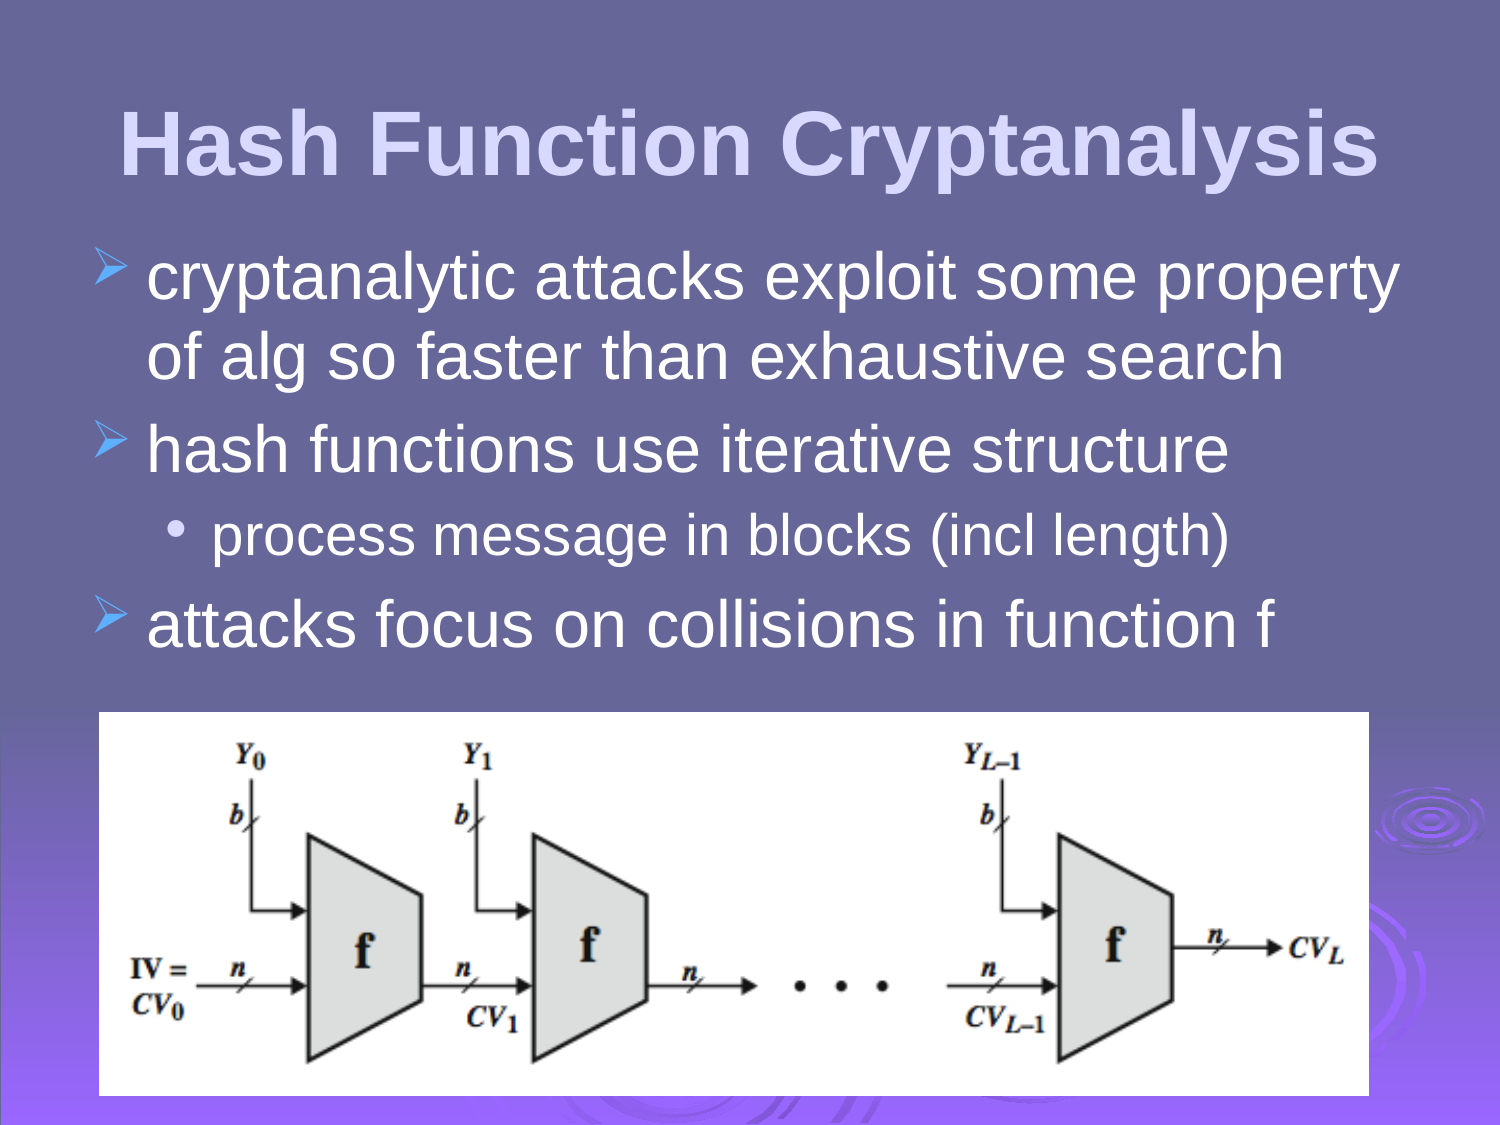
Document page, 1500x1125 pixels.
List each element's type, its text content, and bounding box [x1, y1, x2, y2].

picture [99, 712, 1369, 1097]
title Hash Function Cryptanalysis [74, 45, 1426, 224]
list cryptanalytic attacks exploit some property of alg so faster than exhaustive search hash functions use iterative structure process message in blocks (incl length) attacks focus on collisions in function f [74, 224, 1426, 688]
